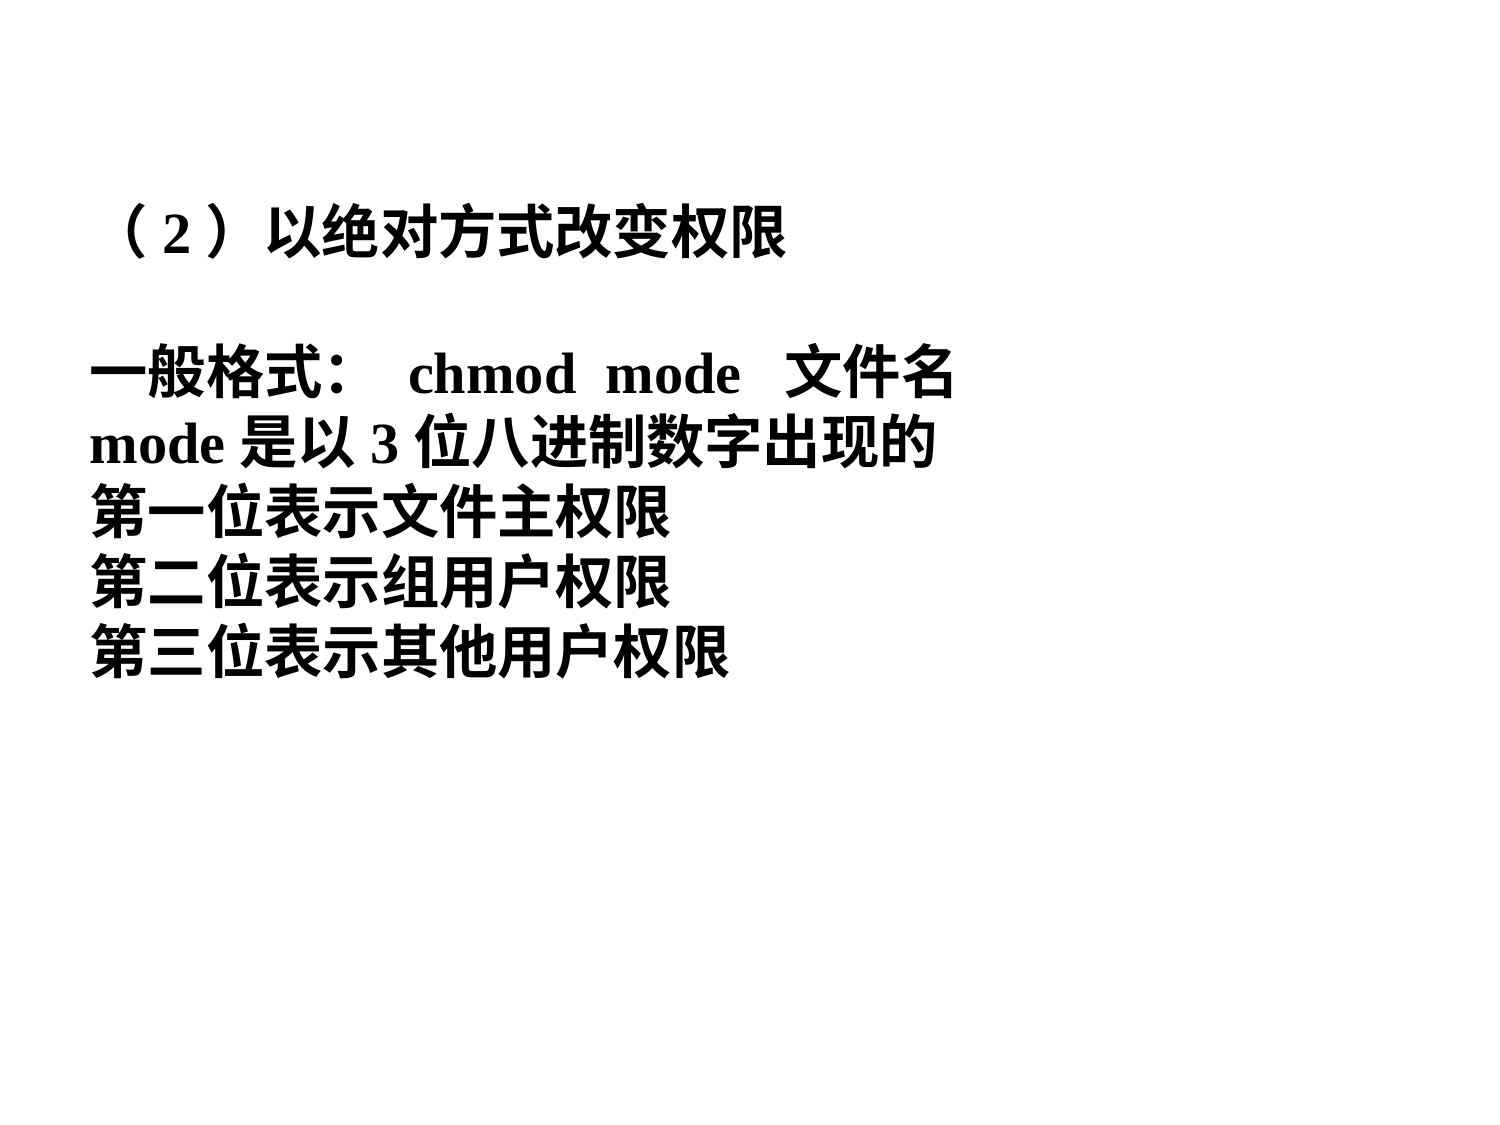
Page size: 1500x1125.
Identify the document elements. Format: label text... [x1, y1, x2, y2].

text_box （2）以绝对方式改变权限 一般格式： chmod mode 文件名 mode是以3位八进制数字出现的 第一位表示文件主权限 第二位表示组用户权限 第三位表示其他用户权限 [75, 187, 1400, 792]
